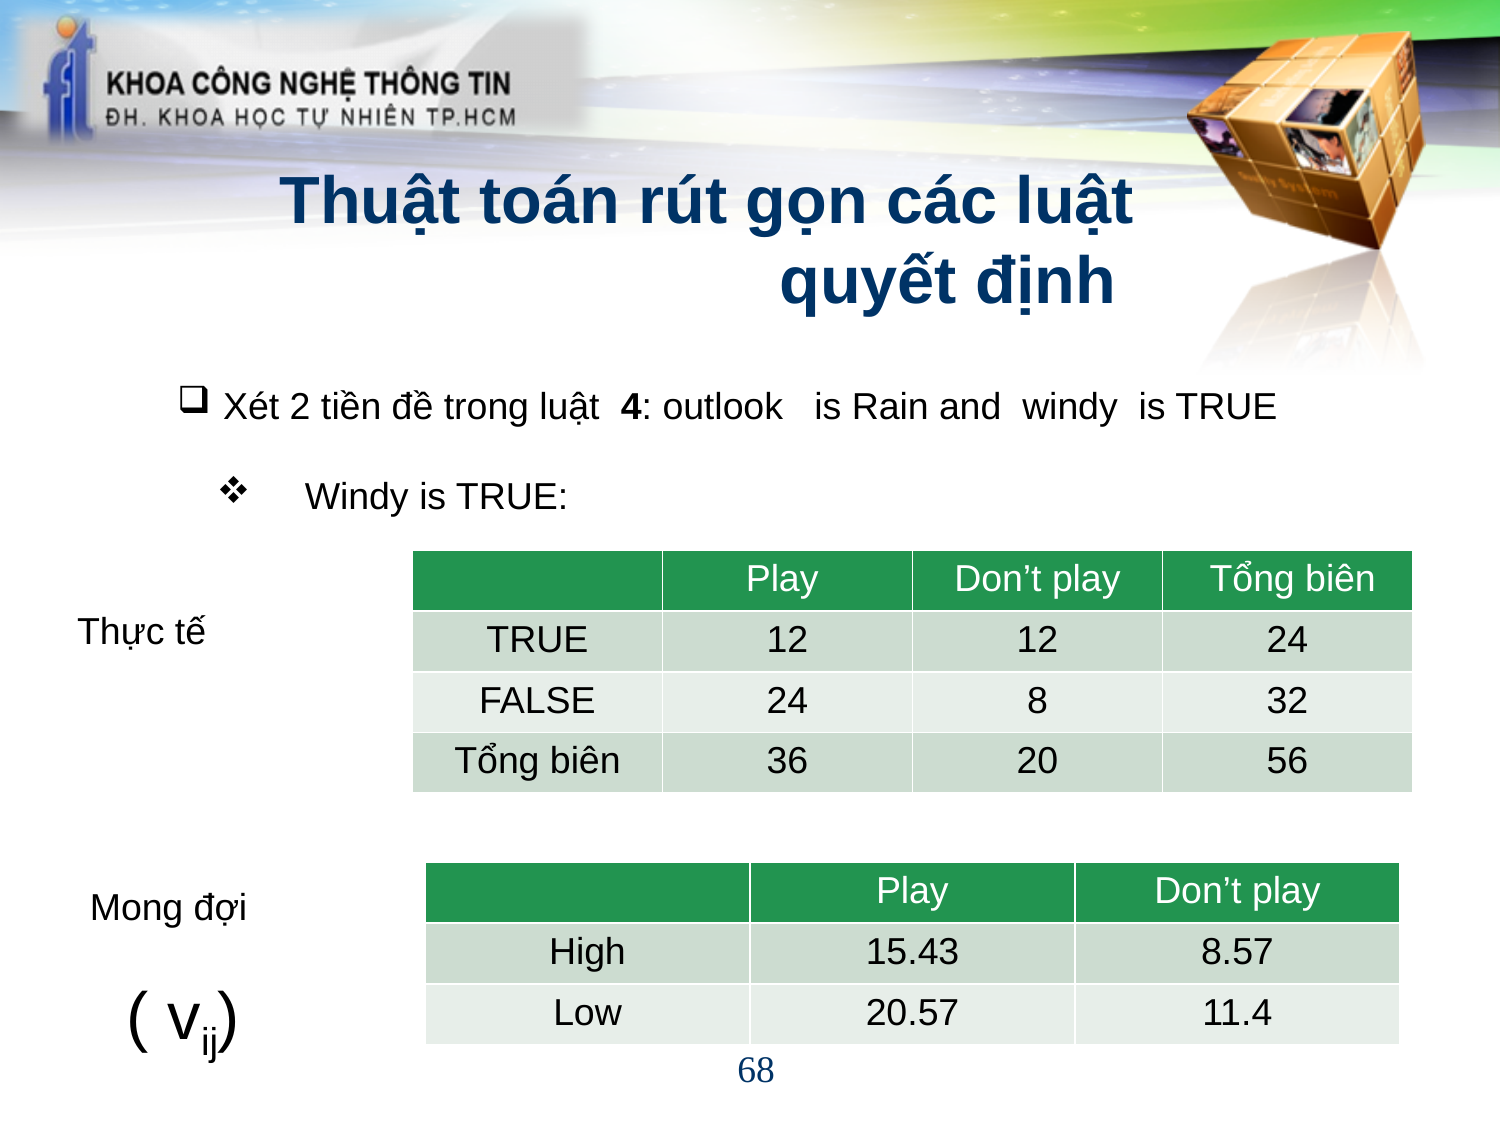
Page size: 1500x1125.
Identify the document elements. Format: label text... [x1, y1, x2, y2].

table_cell 12 [663, 612, 912, 671]
table_header [426, 863, 749, 922]
text_box Xét 2 tiền đề trong luật 4: outlook is Rain and windy is TRUE Windy is TRUE: [162, 374, 1438, 525]
table_header Tổng biên [1163, 551, 1412, 610]
table_cell Tổng biên [413, 733, 662, 792]
table_header [413, 551, 662, 610]
table_header Play [751, 863, 1074, 922]
table_cell Low [426, 985, 749, 1044]
table_cell High [426, 924, 749, 983]
table_header Play [663, 551, 912, 610]
table_cell 20.57 [751, 985, 1074, 1044]
table_cell 56 [1163, 733, 1412, 792]
text_box Thực tế [62, 599, 350, 660]
picture [0, 0, 1500, 374]
table_cell TRUE [413, 612, 662, 671]
table_cell 8.57 [1076, 924, 1399, 983]
table_cell 8 [913, 673, 1162, 732]
table_header Don’t play [913, 551, 1162, 610]
table_cell 20 [913, 733, 1162, 792]
table_cell 36 [663, 733, 912, 792]
table_cell 12 [913, 612, 1162, 671]
table_cell 24 [1163, 612, 1412, 671]
table_cell FALSE [413, 673, 662, 732]
slide_number 68 [687, 1037, 826, 1101]
table_cell 11.4 [1076, 985, 1399, 1044]
text_box Thuật toán rút gọn các luật quyết định [99, 149, 1150, 338]
text_box Mong đợi ( vij) [74, 875, 288, 1071]
table_cell 32 [1163, 673, 1412, 732]
table_cell 15.43 [751, 924, 1074, 983]
table_header Don’t play [1076, 863, 1399, 922]
table_cell 24 [663, 673, 912, 732]
